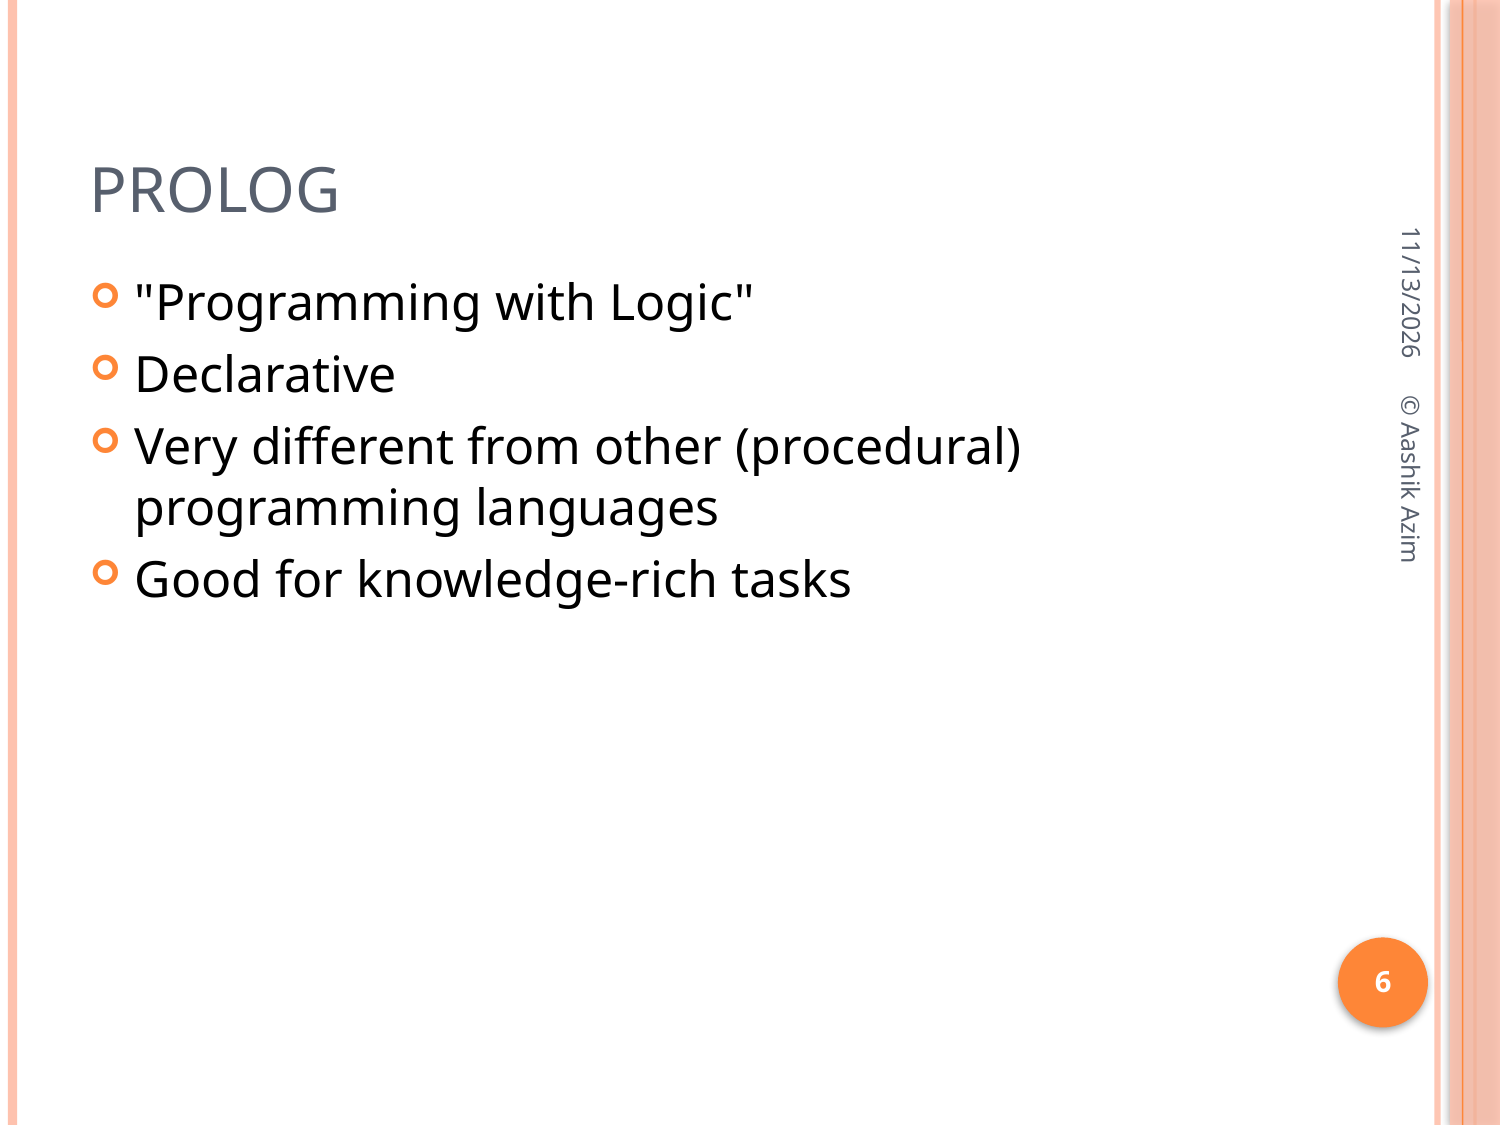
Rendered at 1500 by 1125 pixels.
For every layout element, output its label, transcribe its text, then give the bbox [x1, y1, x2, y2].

title Prolog [75, 45, 1300, 233]
footer © Aashik Azim [1379, 380, 1440, 906]
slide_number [1378, 43, 1442, 374]
list "Programming with Logic" Declarative Very different from other (procedural) programming languages Good for knowledge-rich tasks [75, 262, 1300, 1062]
slide_number 6 [1333, 940, 1434, 1027]
